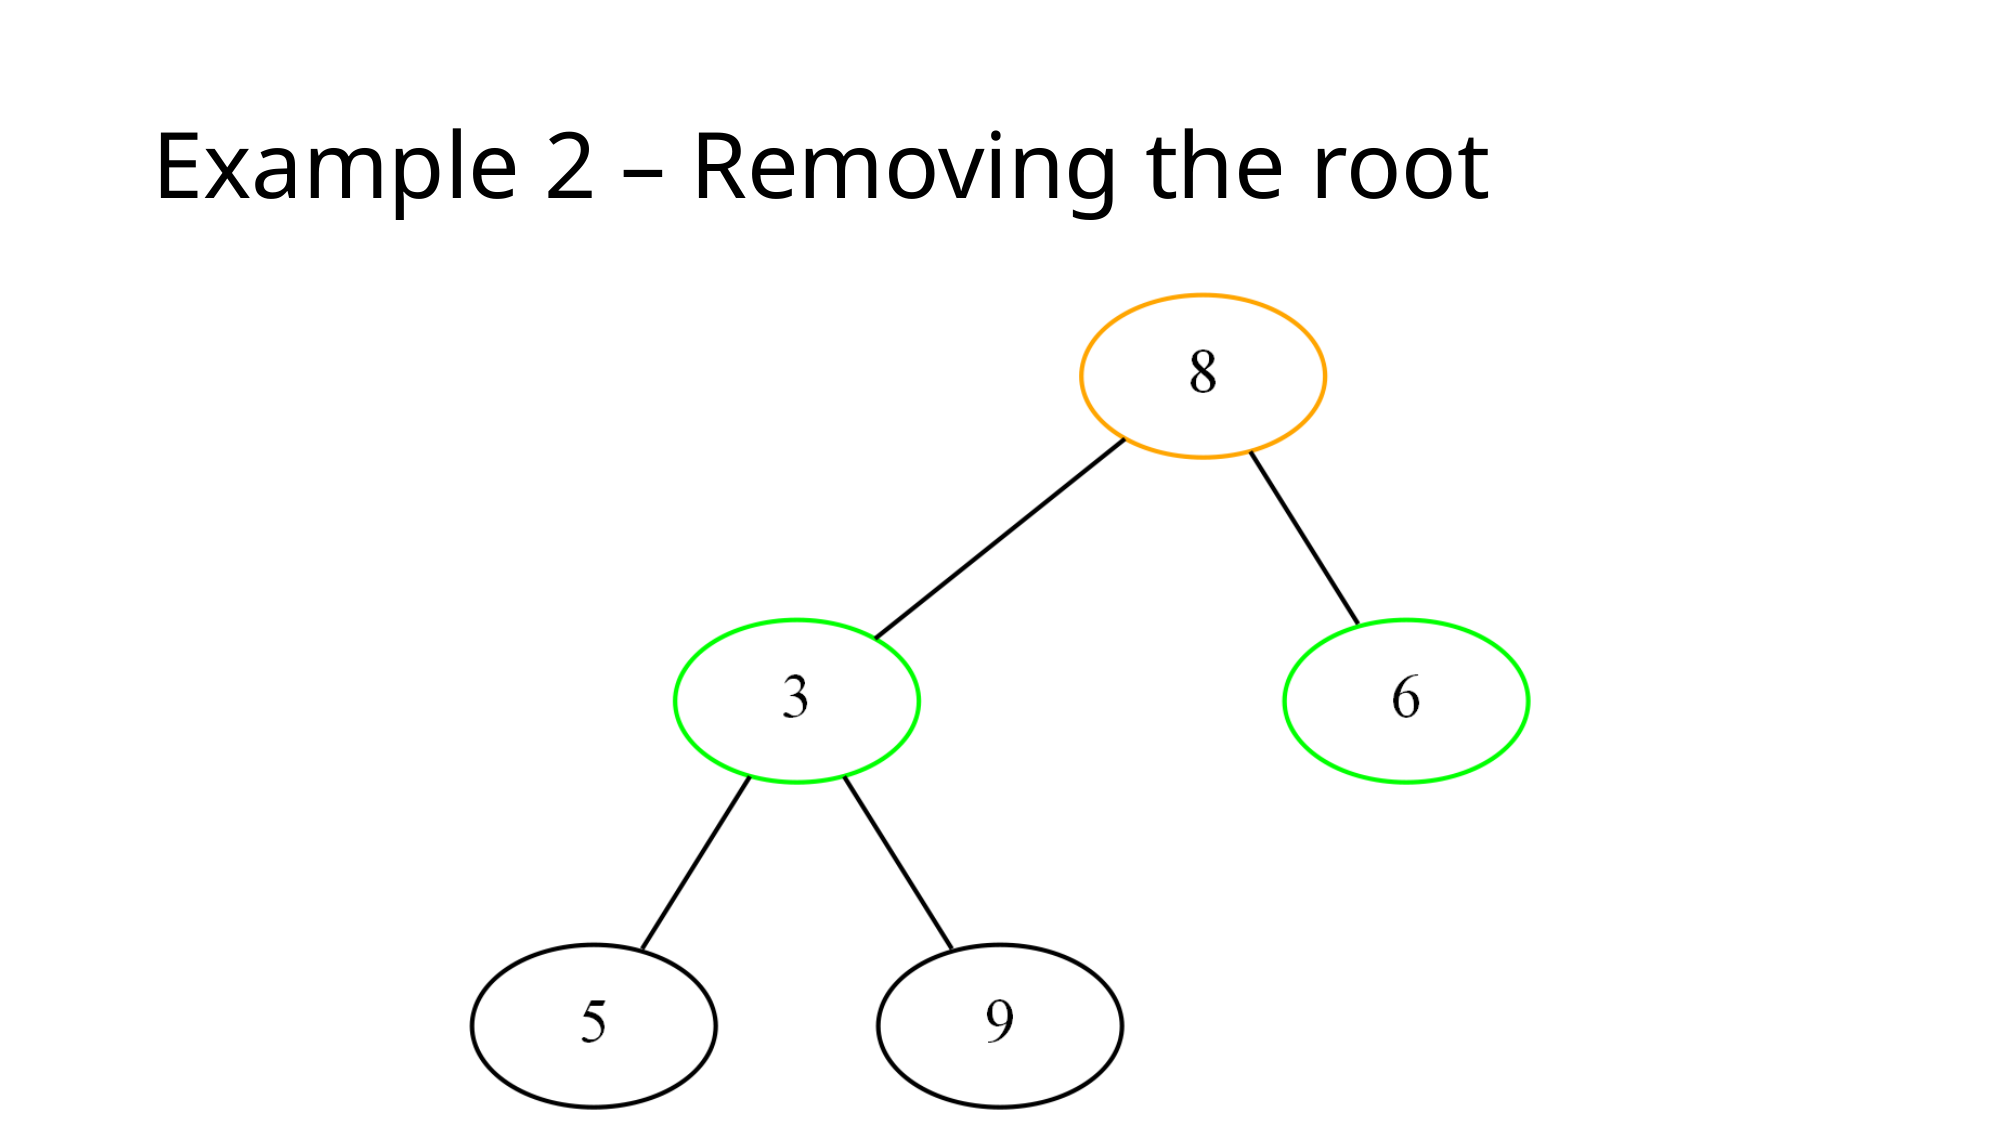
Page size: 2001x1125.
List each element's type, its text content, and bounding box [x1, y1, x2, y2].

picture [454, 277, 1546, 1125]
title Example 2 – Removing the root [137, 59, 1863, 278]
